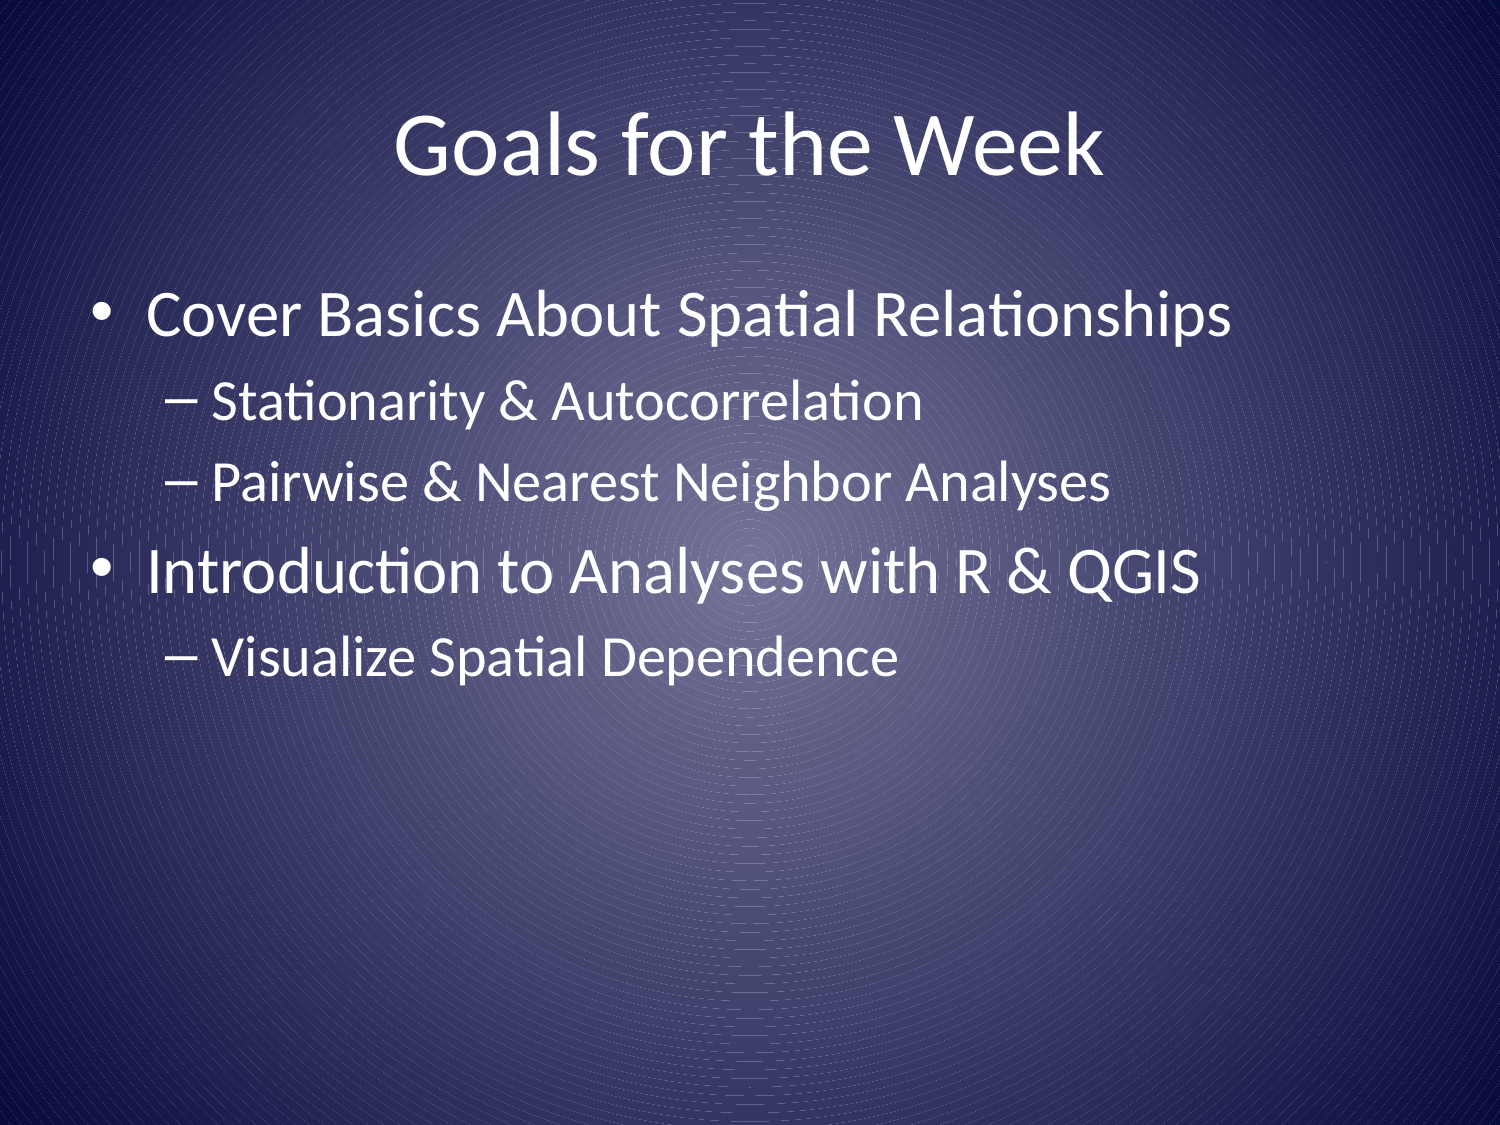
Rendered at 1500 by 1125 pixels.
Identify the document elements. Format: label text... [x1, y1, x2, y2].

list Cover Basics About Spatial Relationships Stationarity & Autocorrelation Pairwise & Nearest Neighbor Analyses Introduction to Analyses with R & QGIS Visualize Spatial Dependence [75, 262, 1425, 1050]
title Goals for the Week [75, 45, 1425, 233]
